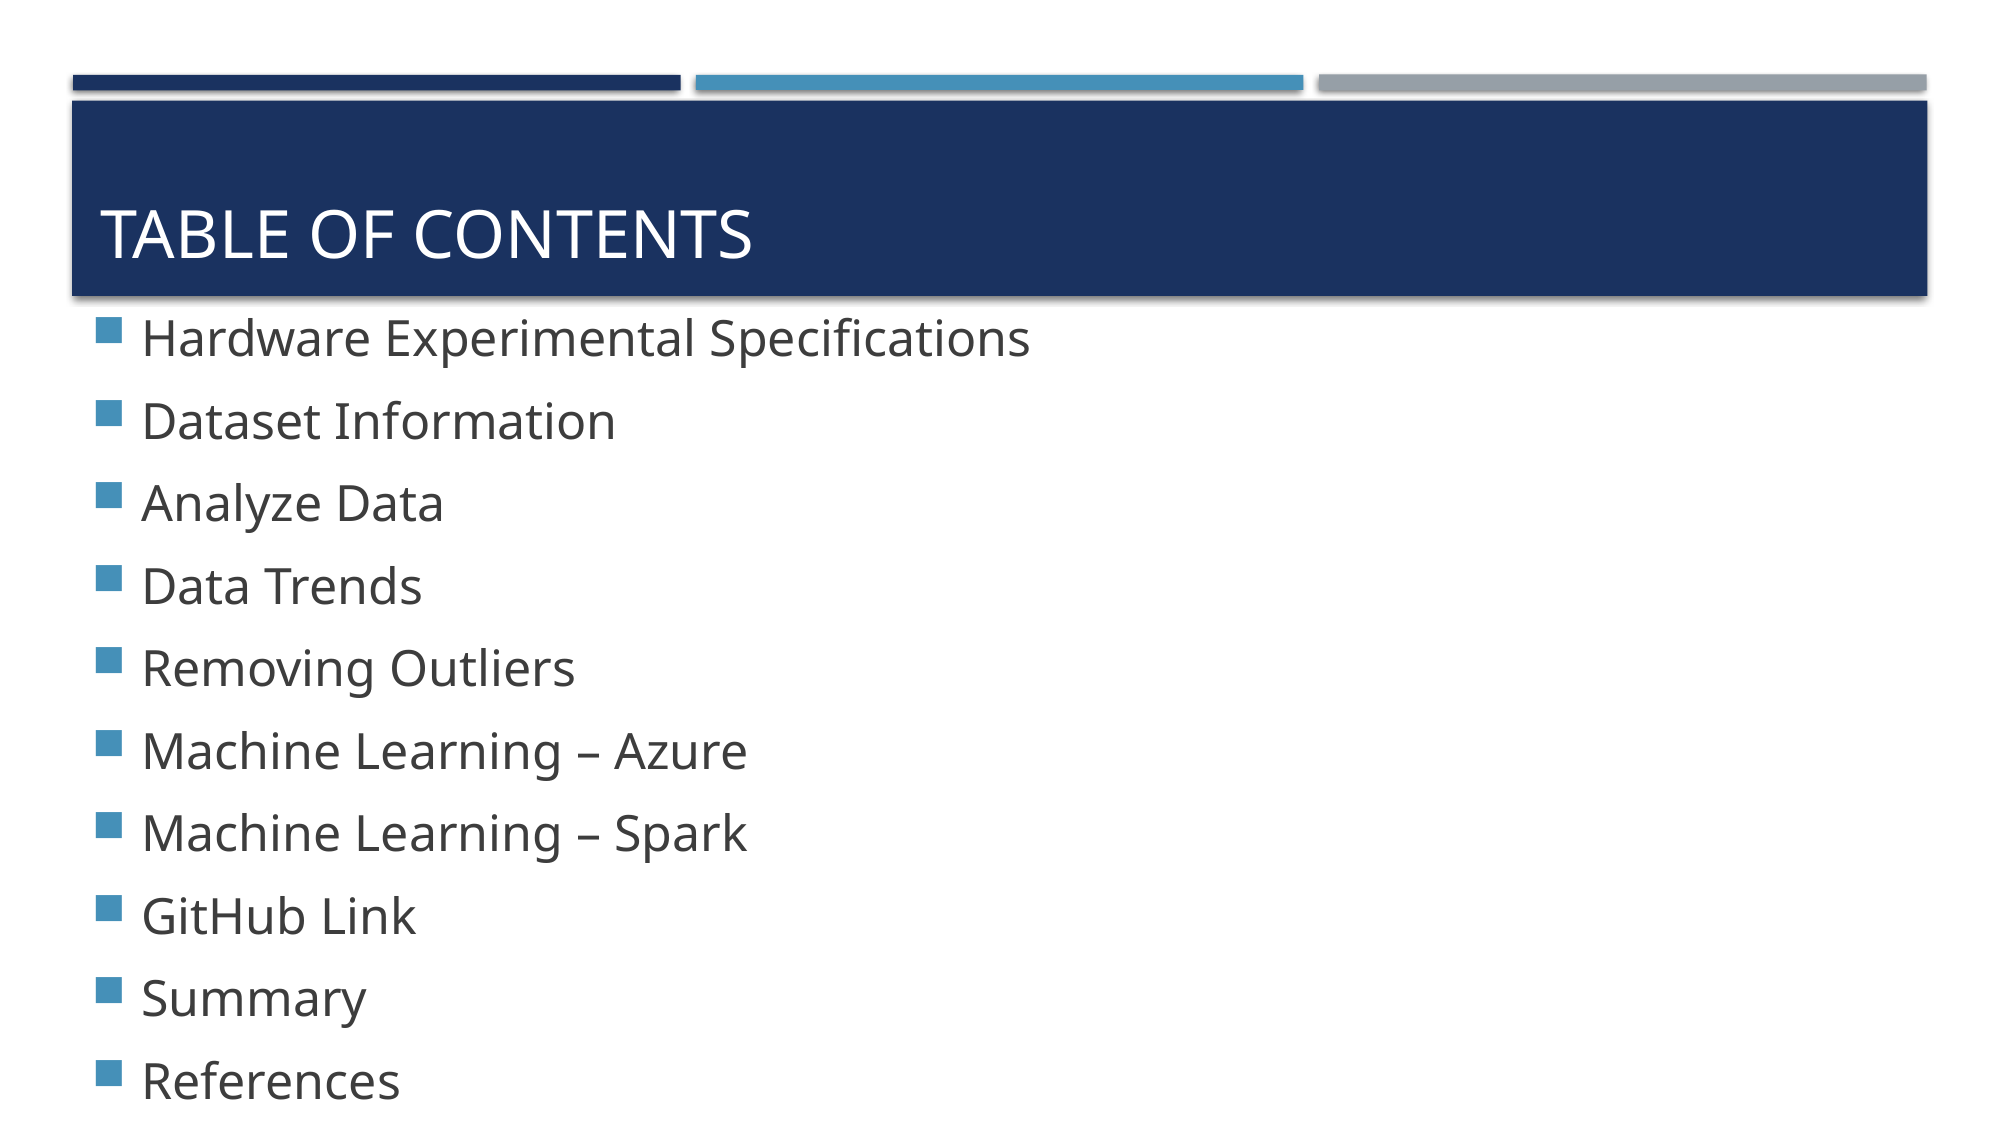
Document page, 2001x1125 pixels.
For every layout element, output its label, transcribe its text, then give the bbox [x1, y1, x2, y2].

list Hardware Experimental Specifications Dataset Information Analyze Data Data Trends Removing Outliers Machine Learning – Azure Machine Learning – Spark GitHub Link Summary References [76, 431, 1905, 1067]
title TABLE OF CONTENTS [85, 113, 1895, 280]
